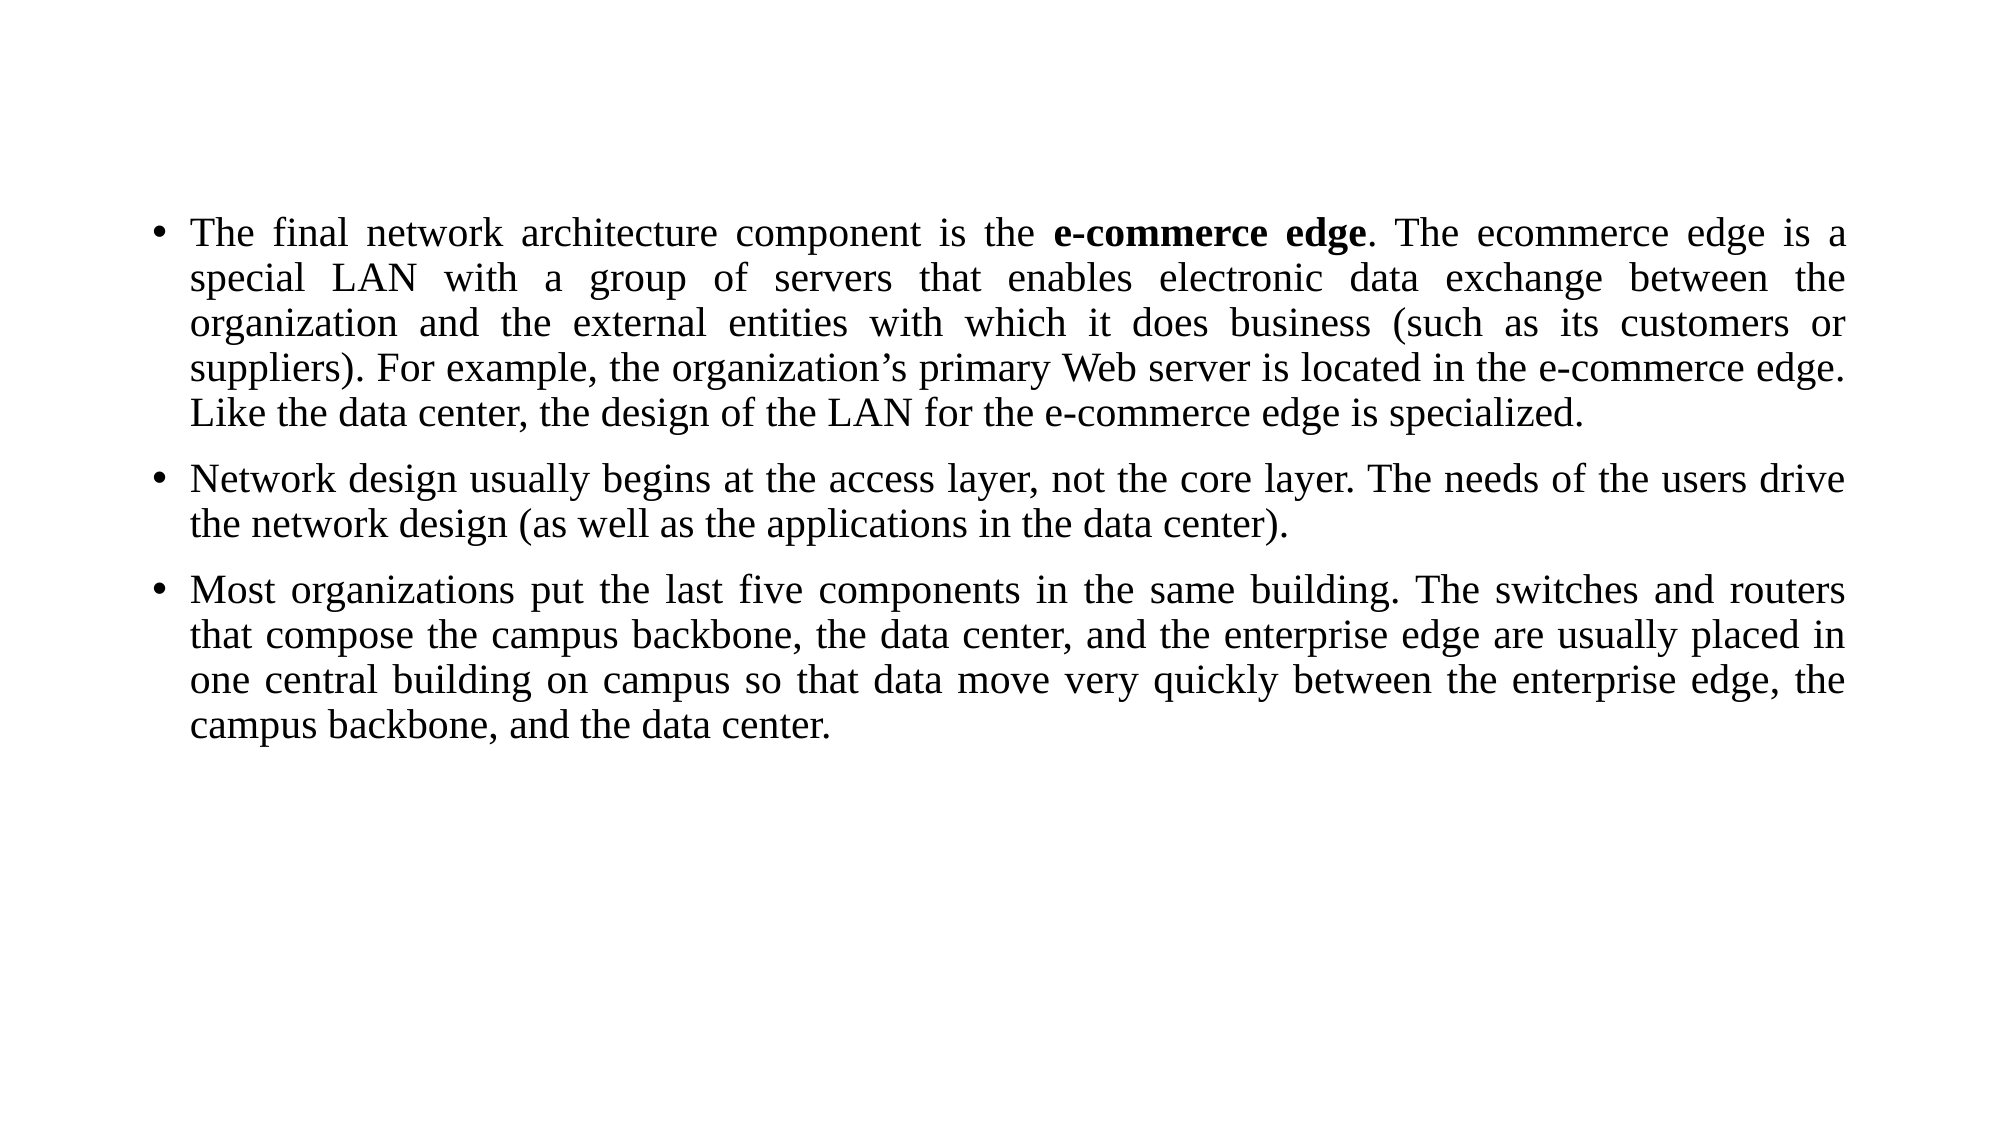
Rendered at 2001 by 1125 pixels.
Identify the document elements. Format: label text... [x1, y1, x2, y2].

list The final network architecture component is the e-commerce edge. The ecommerce edge is a special LAN with a group of servers that enables electronic data exchange between the organization and the external entities with which it does business (such as its customers or suppliers). For example, the organization’s primary Web server is located in the e-commerce edge. Like the data center, the design of the LAN for the e-commerce edge is specialized. Network design usually begins at the access layer, not the core layer. The needs of the users drive the network design (as well as the applications in the data center). Most organizations put the last five components in the same building. The switches and routers that compose the campus backbone, the data center, and the enterprise edge are usually placed in one central building on campus so that data move very quickly between the enterprise edge, the campus backbone, and the data center. [137, 203, 1863, 1014]
